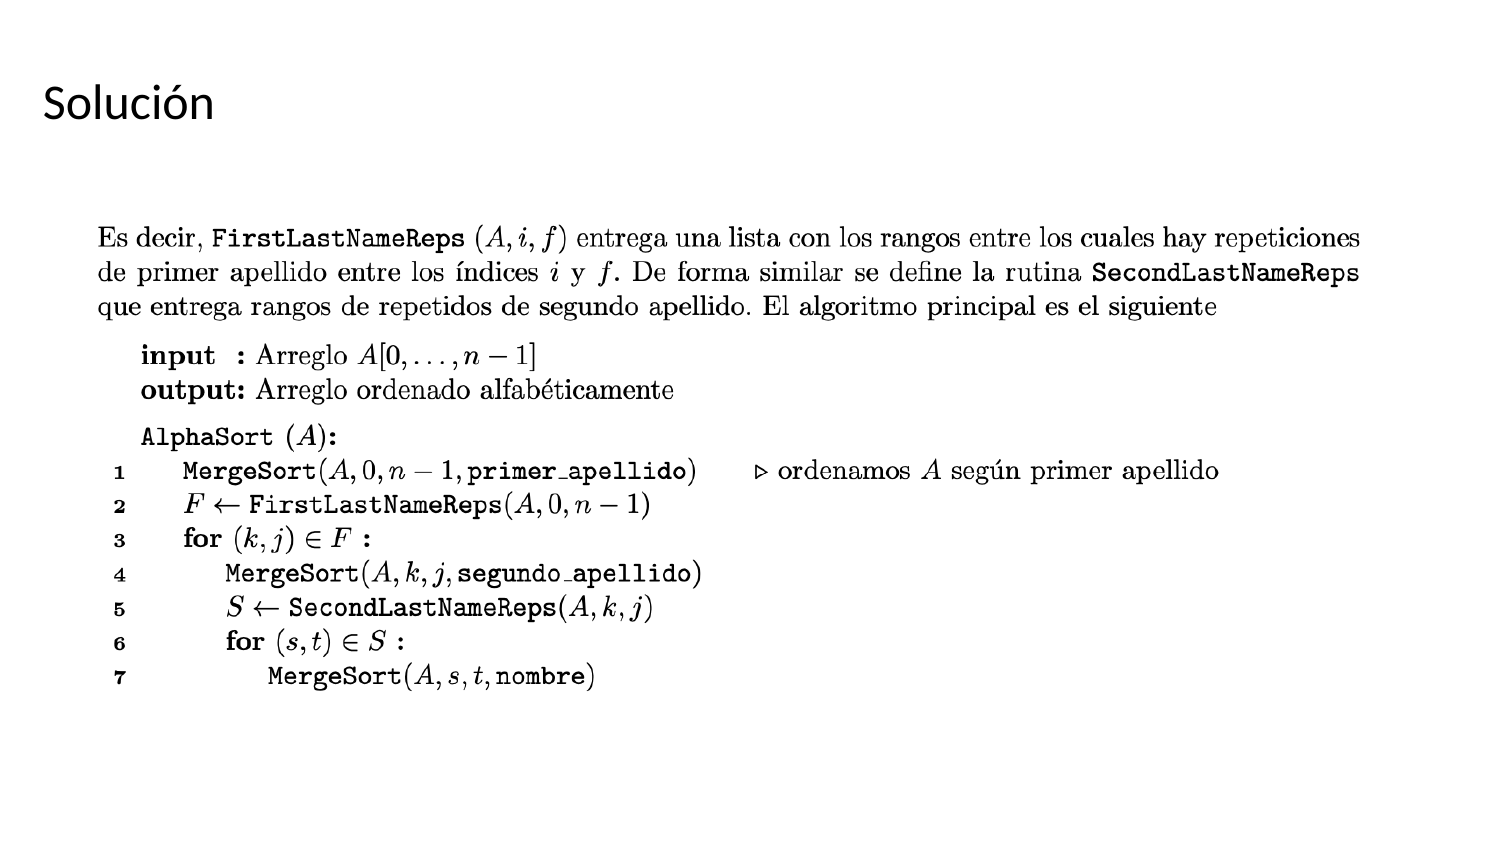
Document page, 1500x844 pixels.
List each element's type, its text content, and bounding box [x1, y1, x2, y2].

picture [29, 174, 1471, 712]
title Solución [42, 69, 1228, 172]
